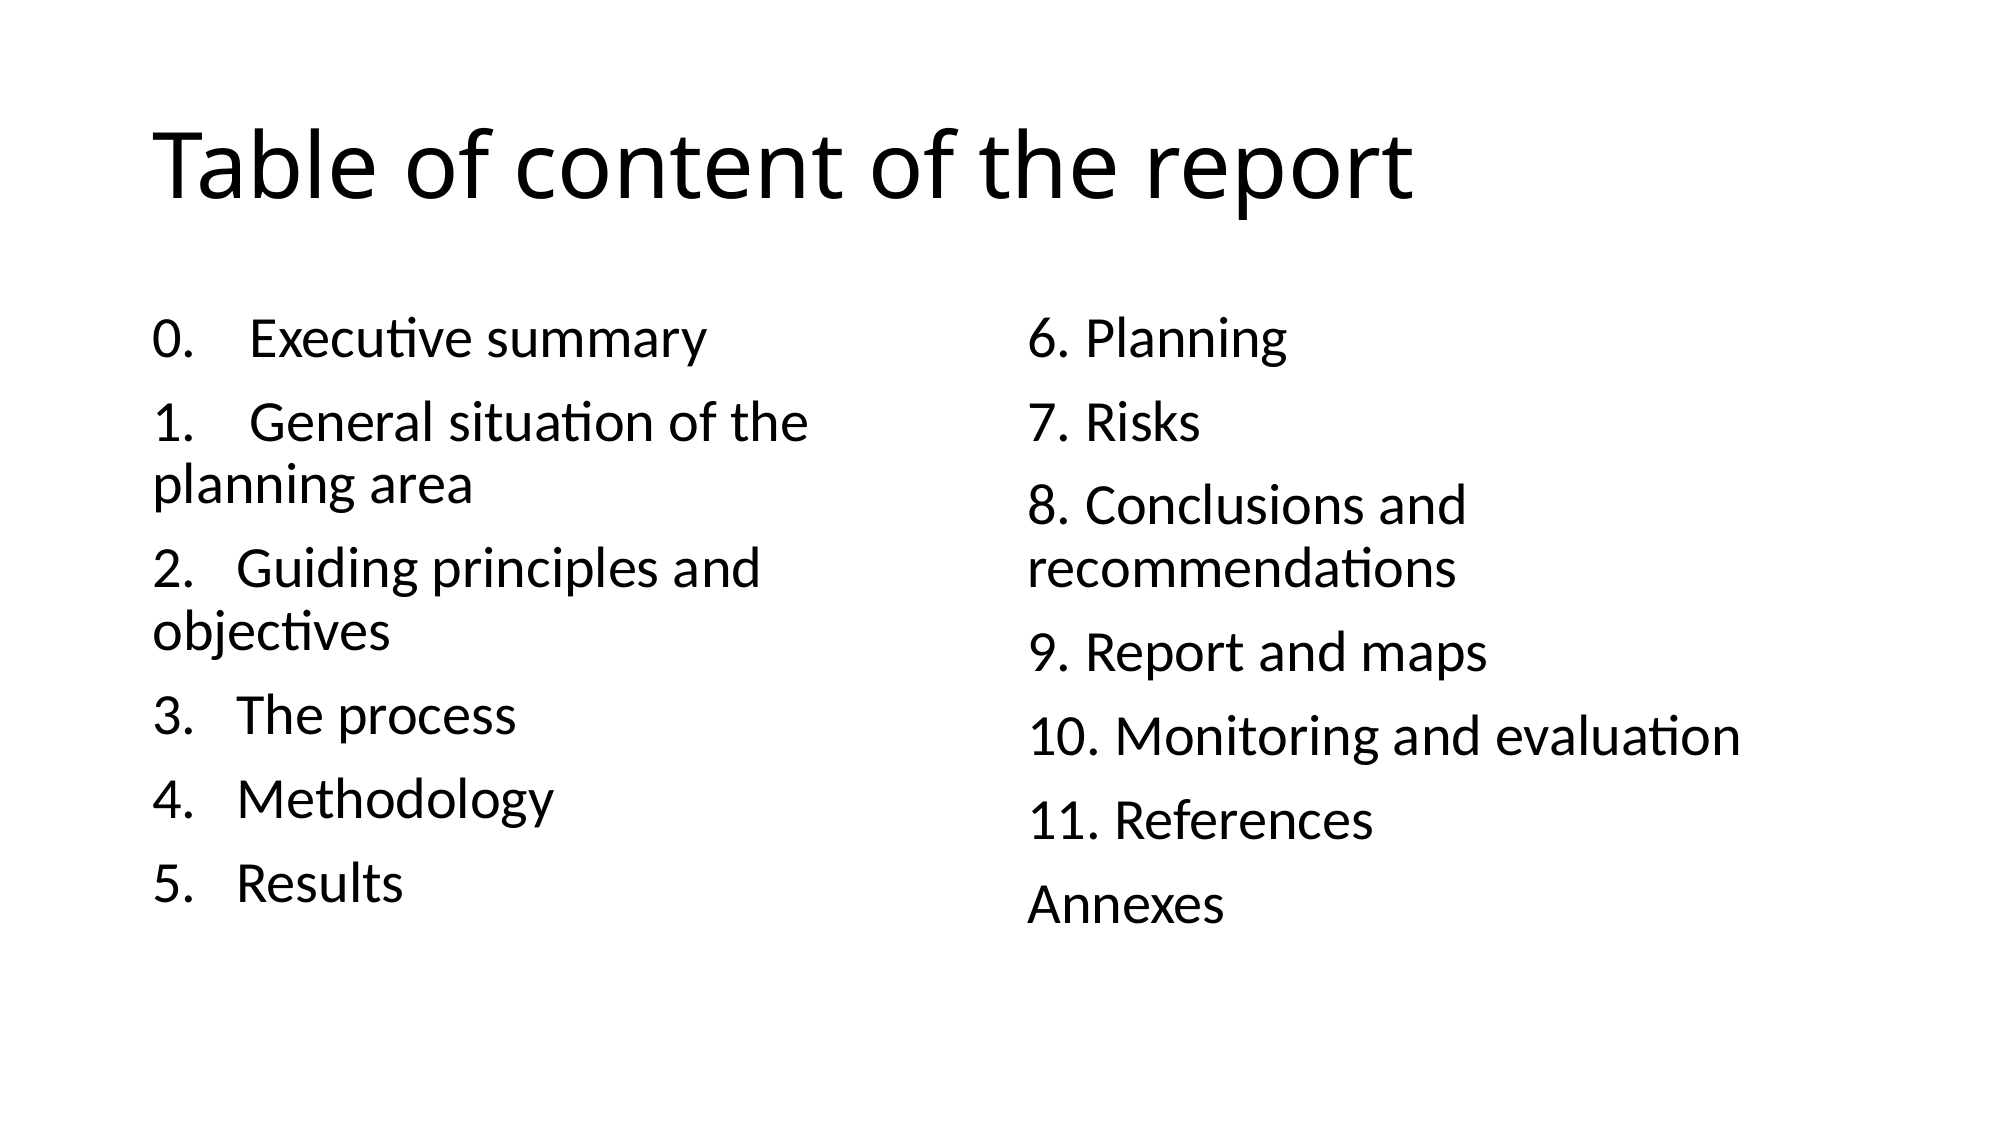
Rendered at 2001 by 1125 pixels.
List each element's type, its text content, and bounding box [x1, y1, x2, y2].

list 0. Executive summary 1. General situation of the planning area 2. Guiding principles and objectives 3. The process 4. Methodology 5. Results [137, 299, 988, 1014]
title Table of content of the report [137, 59, 1863, 278]
list 6. Planning 7. Risks 8. Conclusions and recommendations 9. Report and maps 10. Monitoring and evaluation 11. References Annexes [1012, 299, 1863, 1014]
